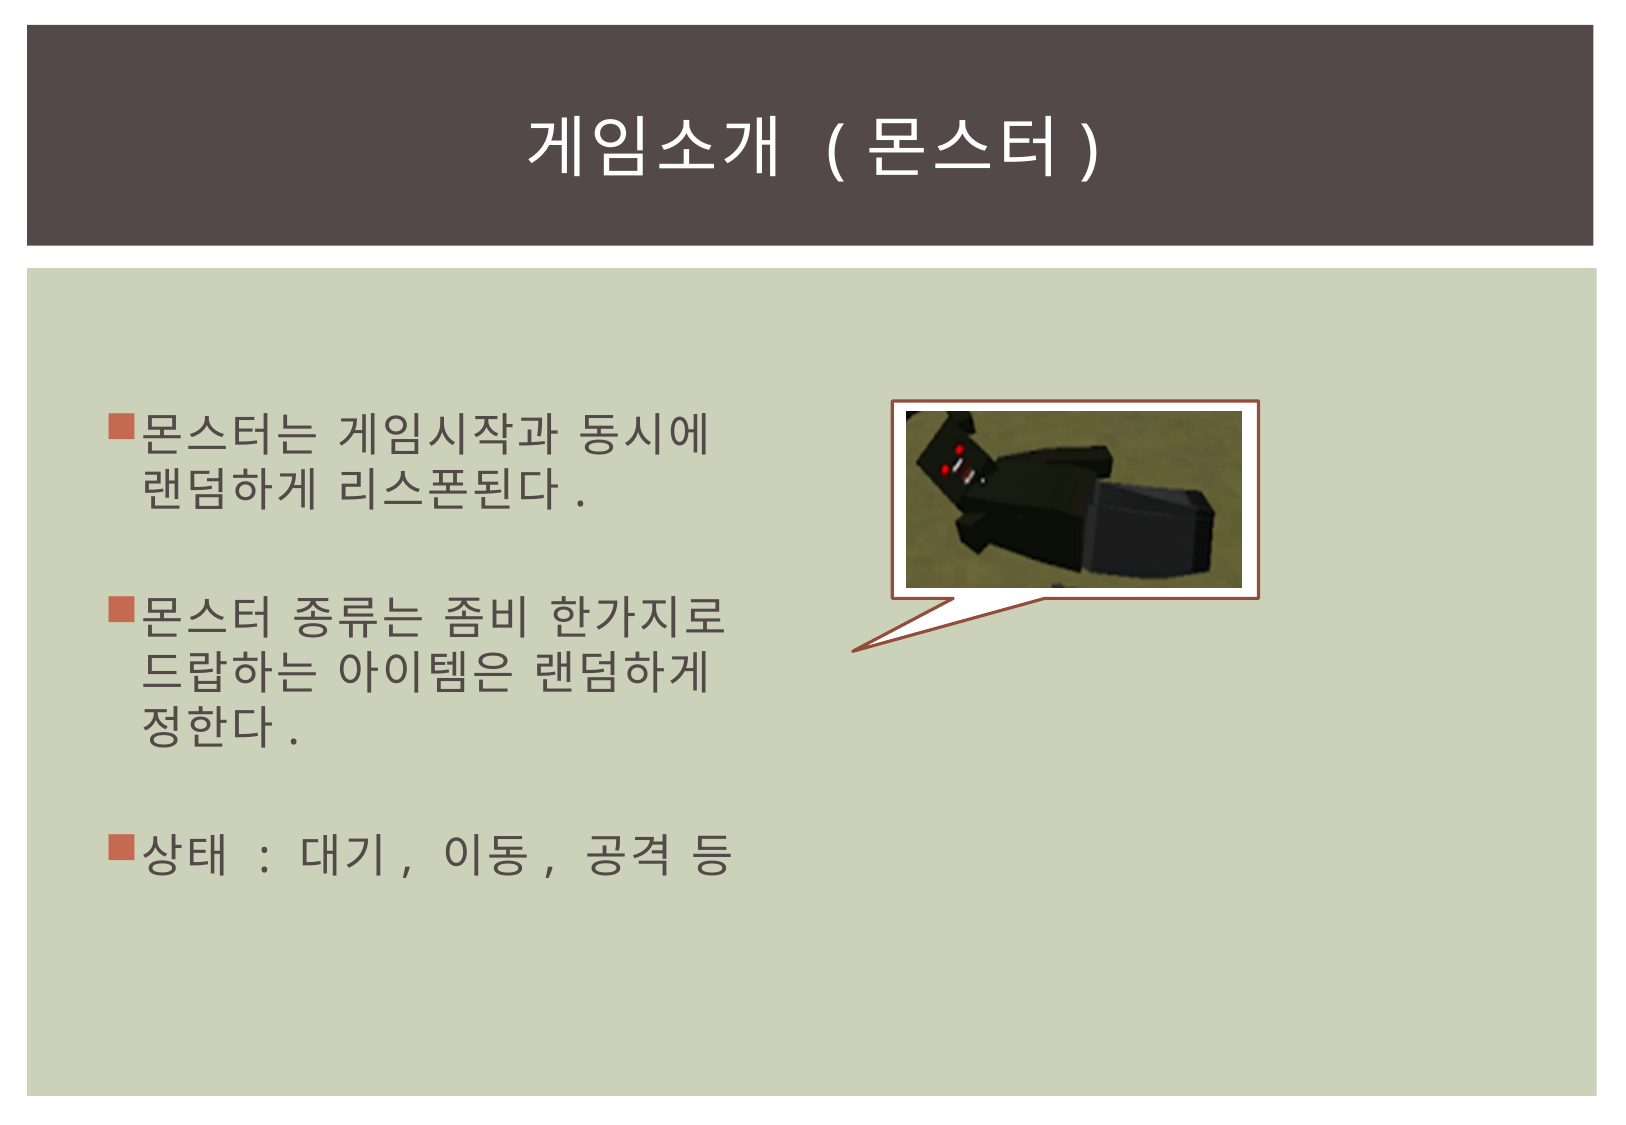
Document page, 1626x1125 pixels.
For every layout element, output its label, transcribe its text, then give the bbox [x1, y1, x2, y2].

picture [906, 411, 1243, 589]
title 게임소개 (몬스터) [67, 58, 1558, 232]
text_box [851, 399, 1261, 653]
list 몬스터는 게임시작과 동시에 랜덤하게 리스폰된다. 몬스터 종류는 좀비 한가지로 드랍하는 아이템은 랜덤하게 정한다. 상태 : 대기, 이동, 공격 등 [81, 281, 799, 1005]
